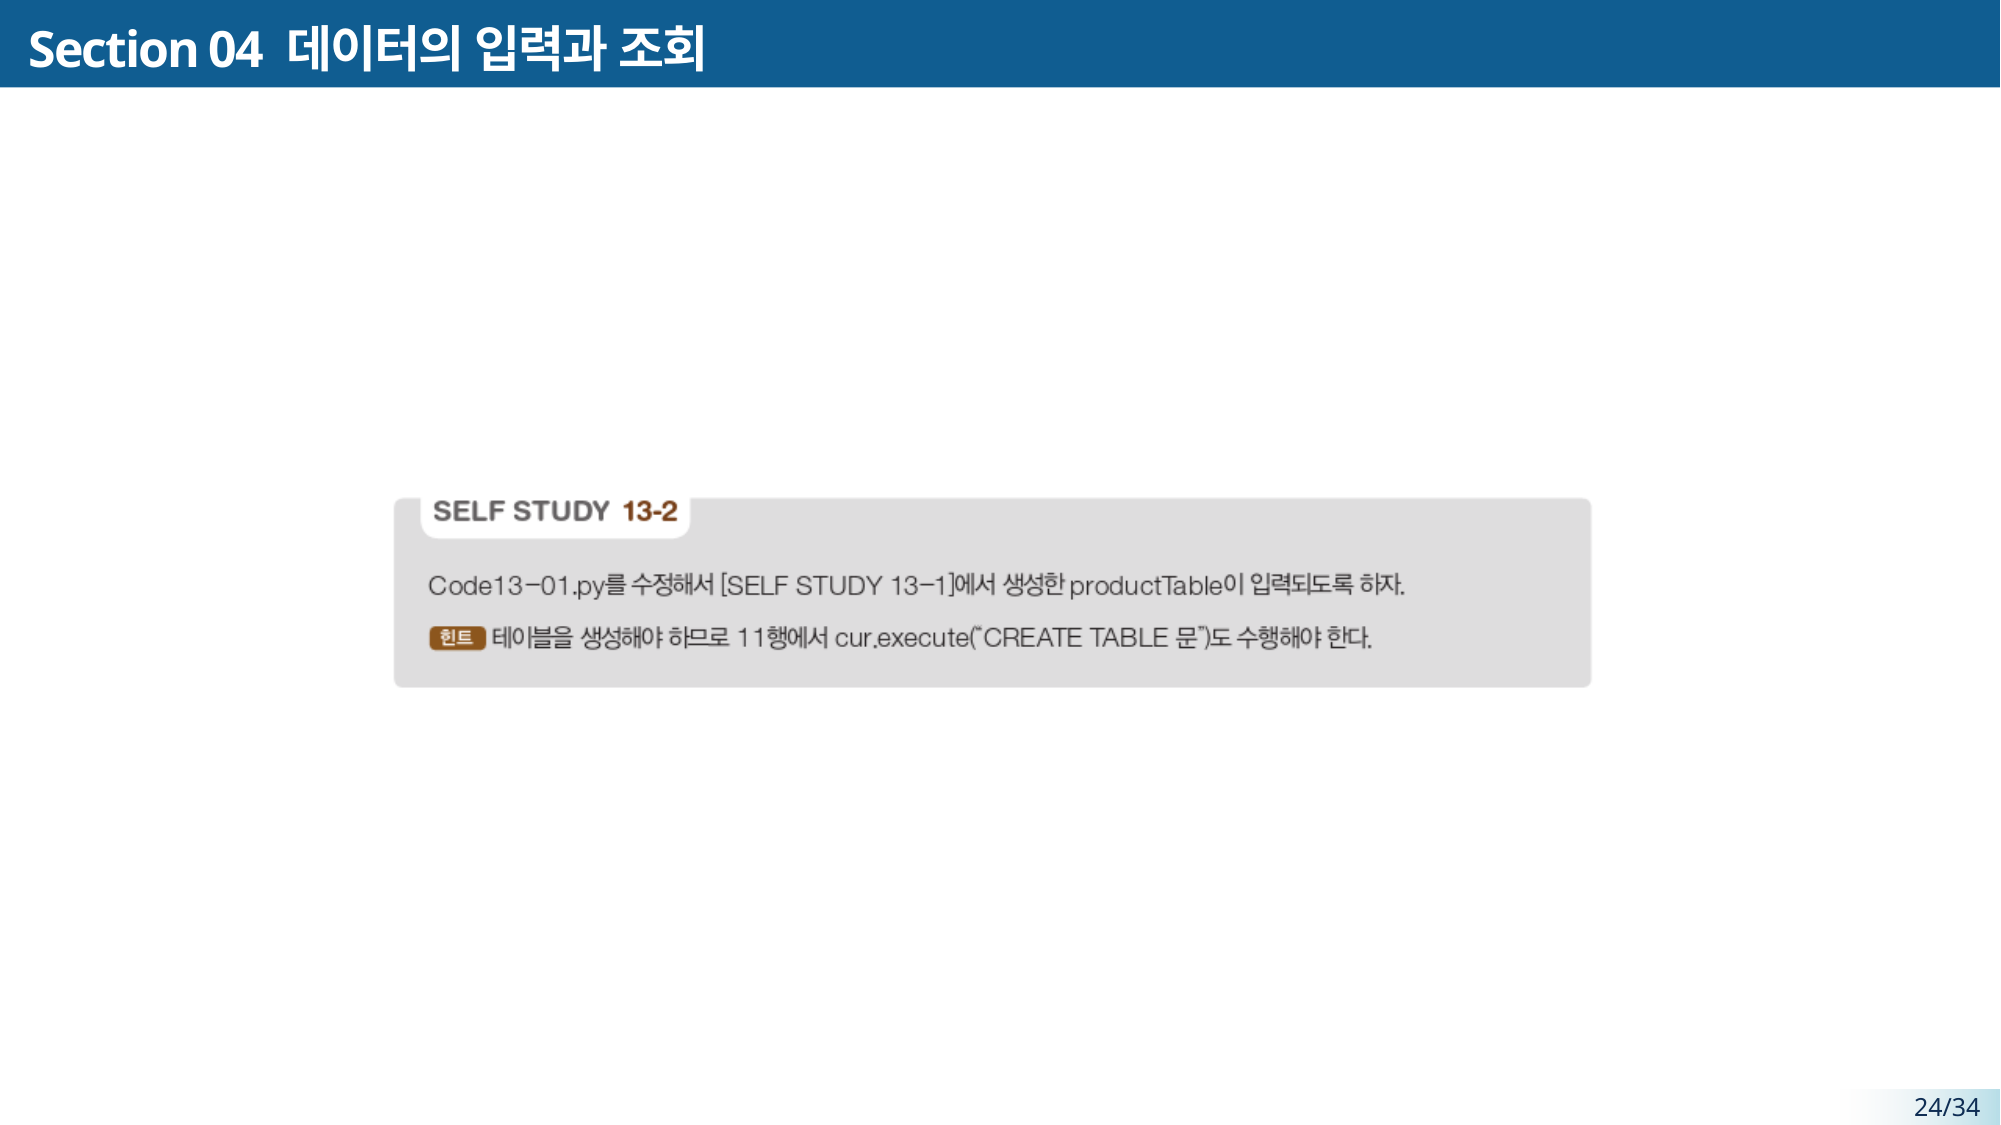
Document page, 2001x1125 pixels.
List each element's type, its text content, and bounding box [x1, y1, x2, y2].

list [391, 493, 1597, 691]
title Section 04 데이터의 입력과 조회 [13, 8, 1717, 87]
